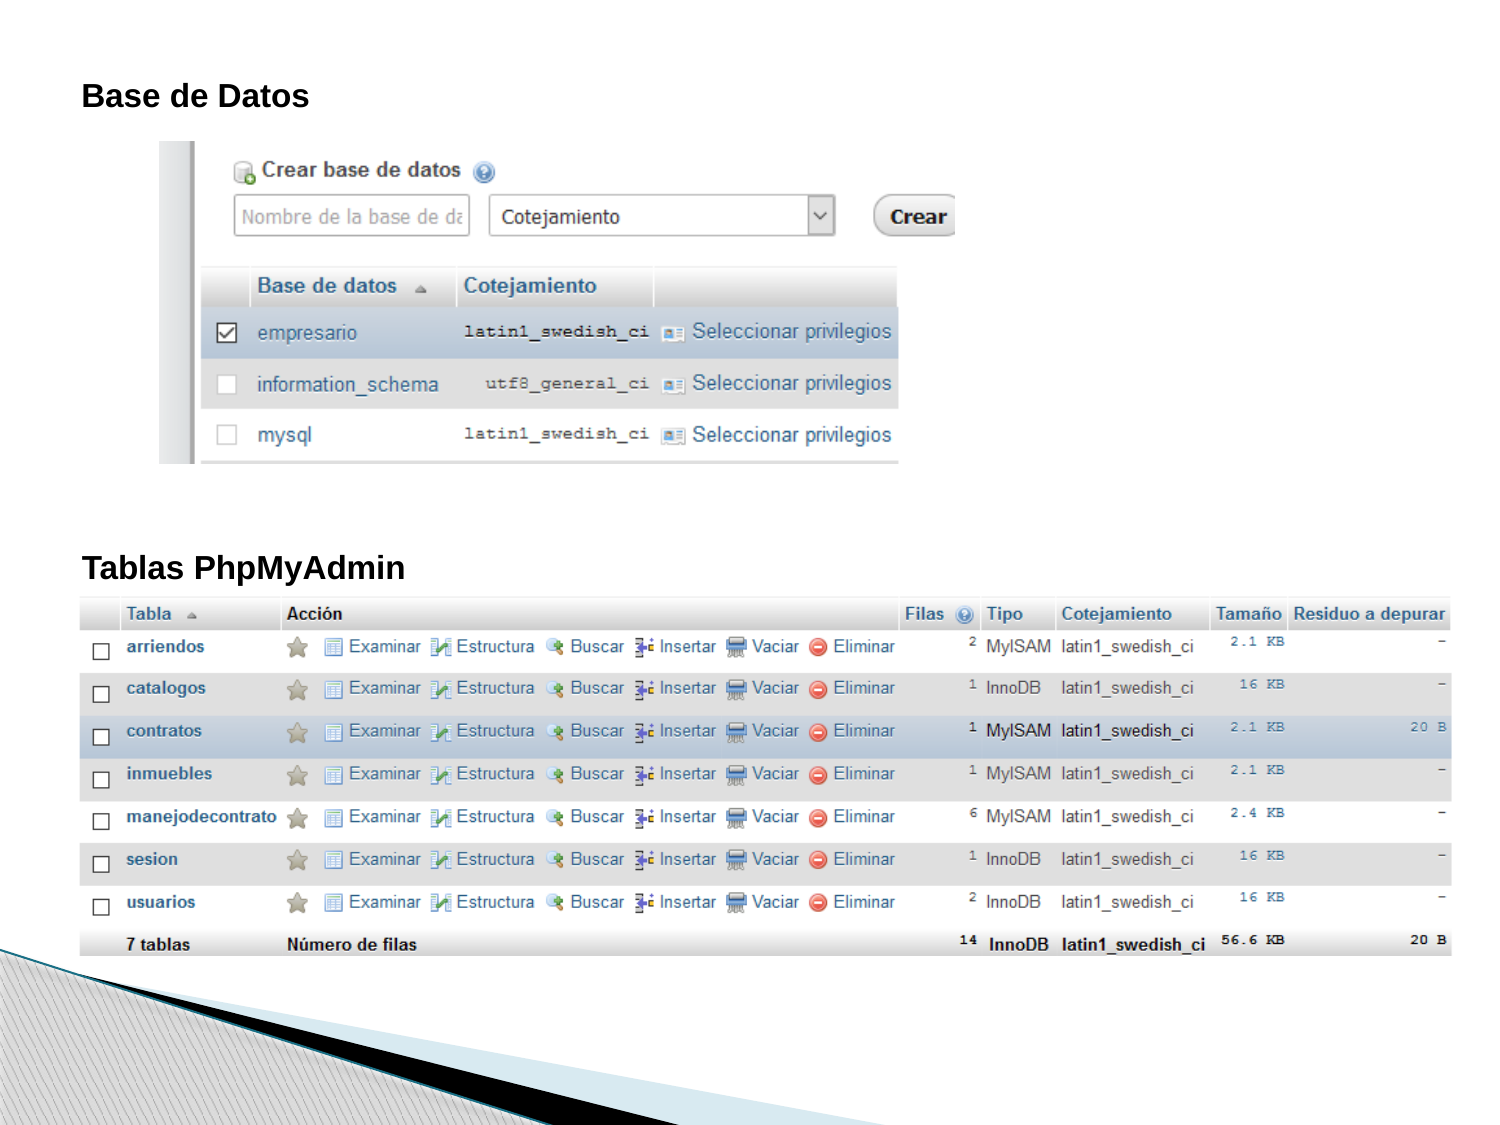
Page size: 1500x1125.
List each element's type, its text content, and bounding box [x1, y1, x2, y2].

picture [76, 594, 1453, 956]
picture [159, 141, 955, 464]
text_box Tablas PhpMyAdmin [66, 539, 422, 594]
text_box Base de Datos [66, 66, 326, 122]
